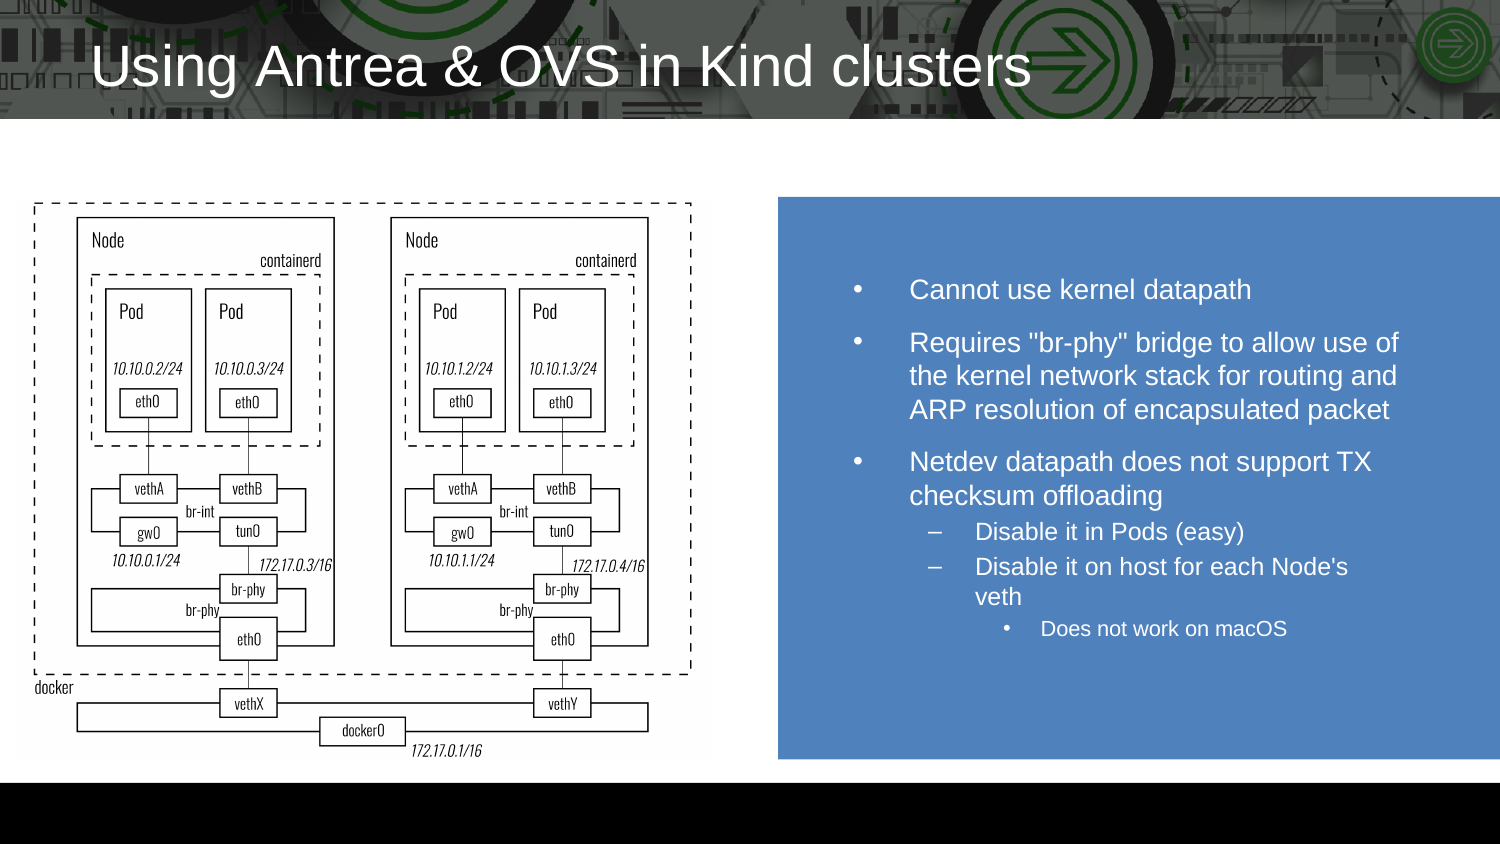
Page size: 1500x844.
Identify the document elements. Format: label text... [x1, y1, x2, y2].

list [13, 196, 712, 760]
title Using Antrea & OVS in Kind clusters [75, 33, 1425, 93]
picture [0, 0, 1500, 119]
list Cannot use kernel datapath Requires "br-phy" bridge to allow use of the kernel network stack for routing and ARP resolution of encapsulated packet Netdev datapath does not support TX checksum offloading Disable it in Pods (easy) Disable it on host for each Node's veth Does not work on macOS [778, 196, 1500, 760]
